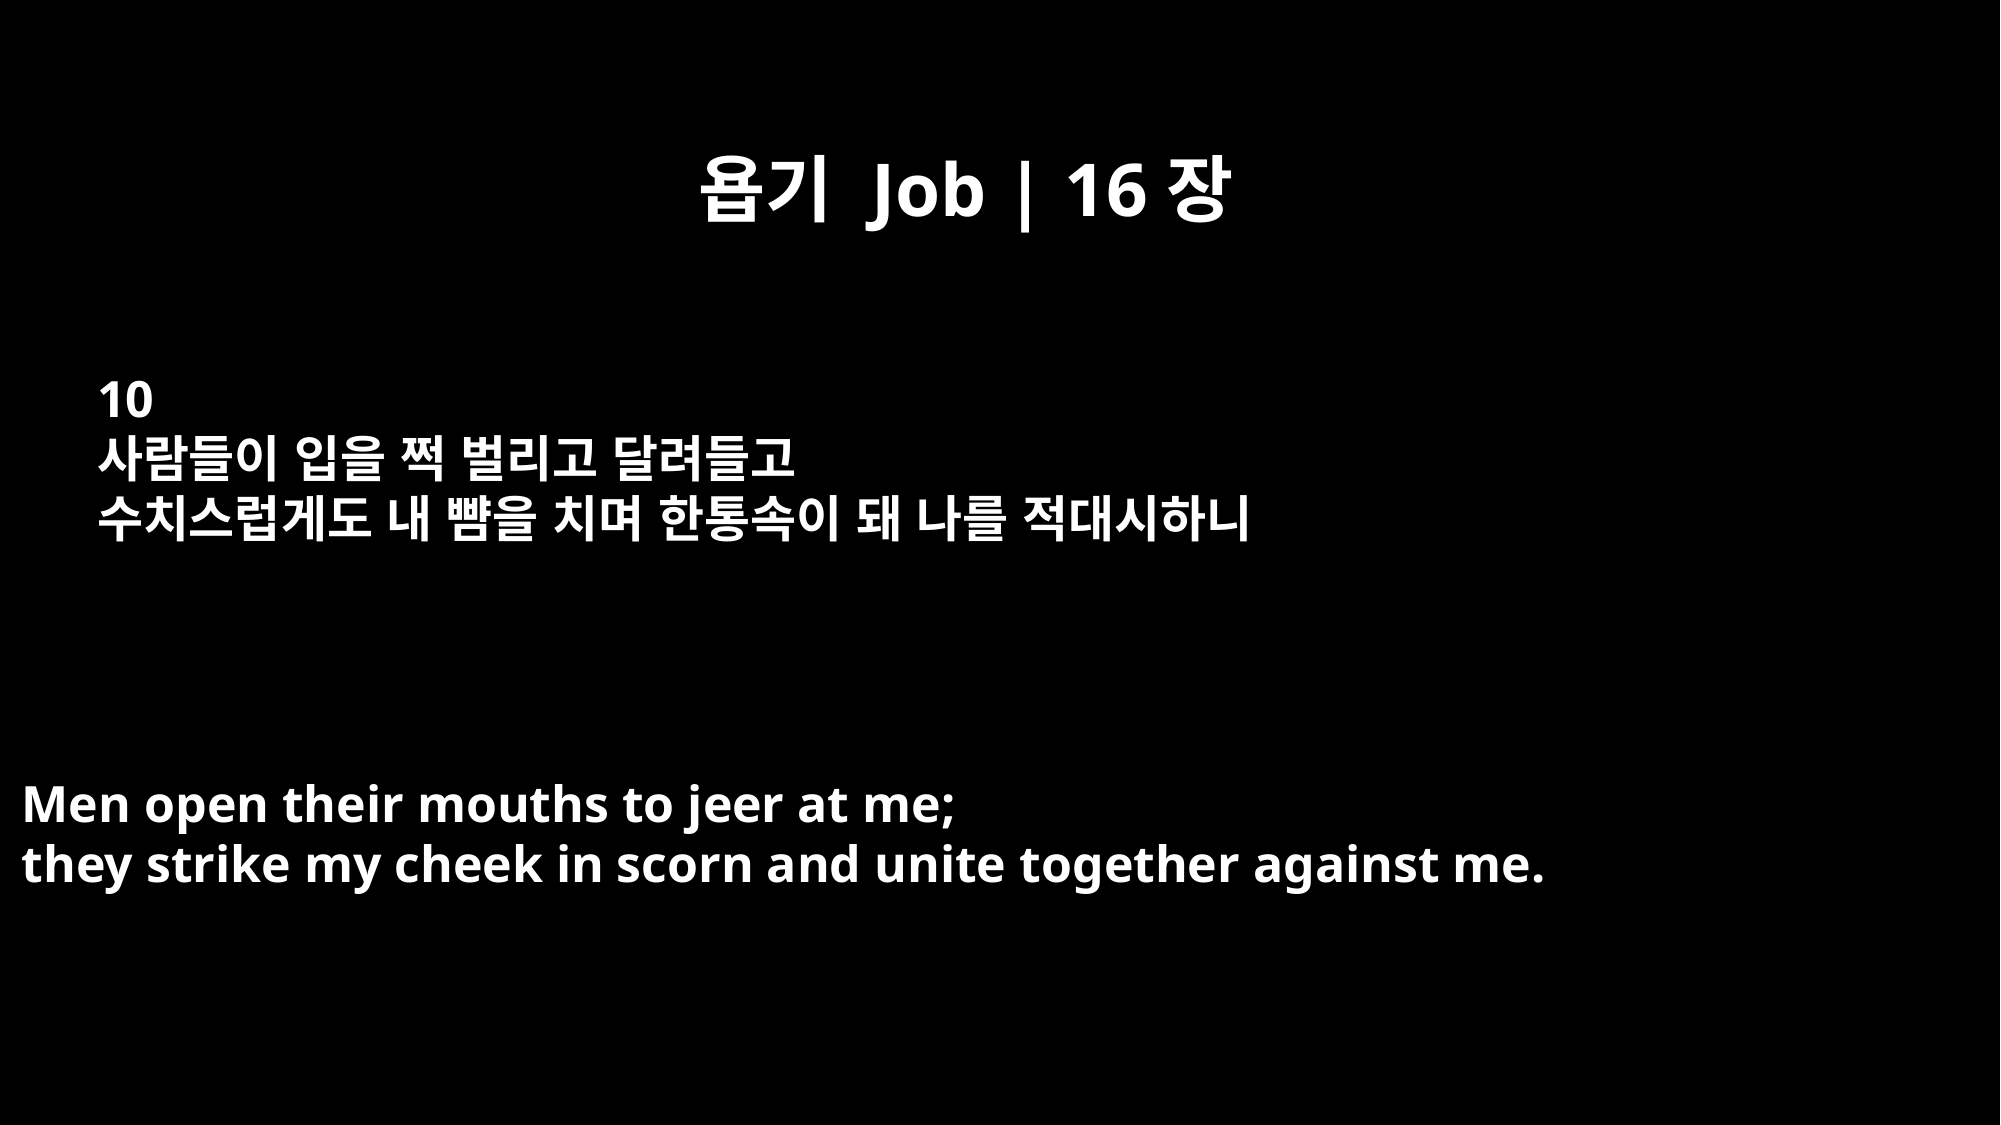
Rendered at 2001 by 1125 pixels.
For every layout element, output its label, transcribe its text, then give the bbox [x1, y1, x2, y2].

text_box 10 사람들이 입을 쩍 벌리고 달려들고 수치스럽게도 내 뺨을 치며 한통속이 돼 나를 적대시하니 [82, 359, 1269, 555]
text_box 욥기 Job | 16장 [683, 136, 1249, 239]
text_box Men open their mouths to jeer at me; they strike my cheek in scorn and unite together against me. [7, 764, 1562, 900]
